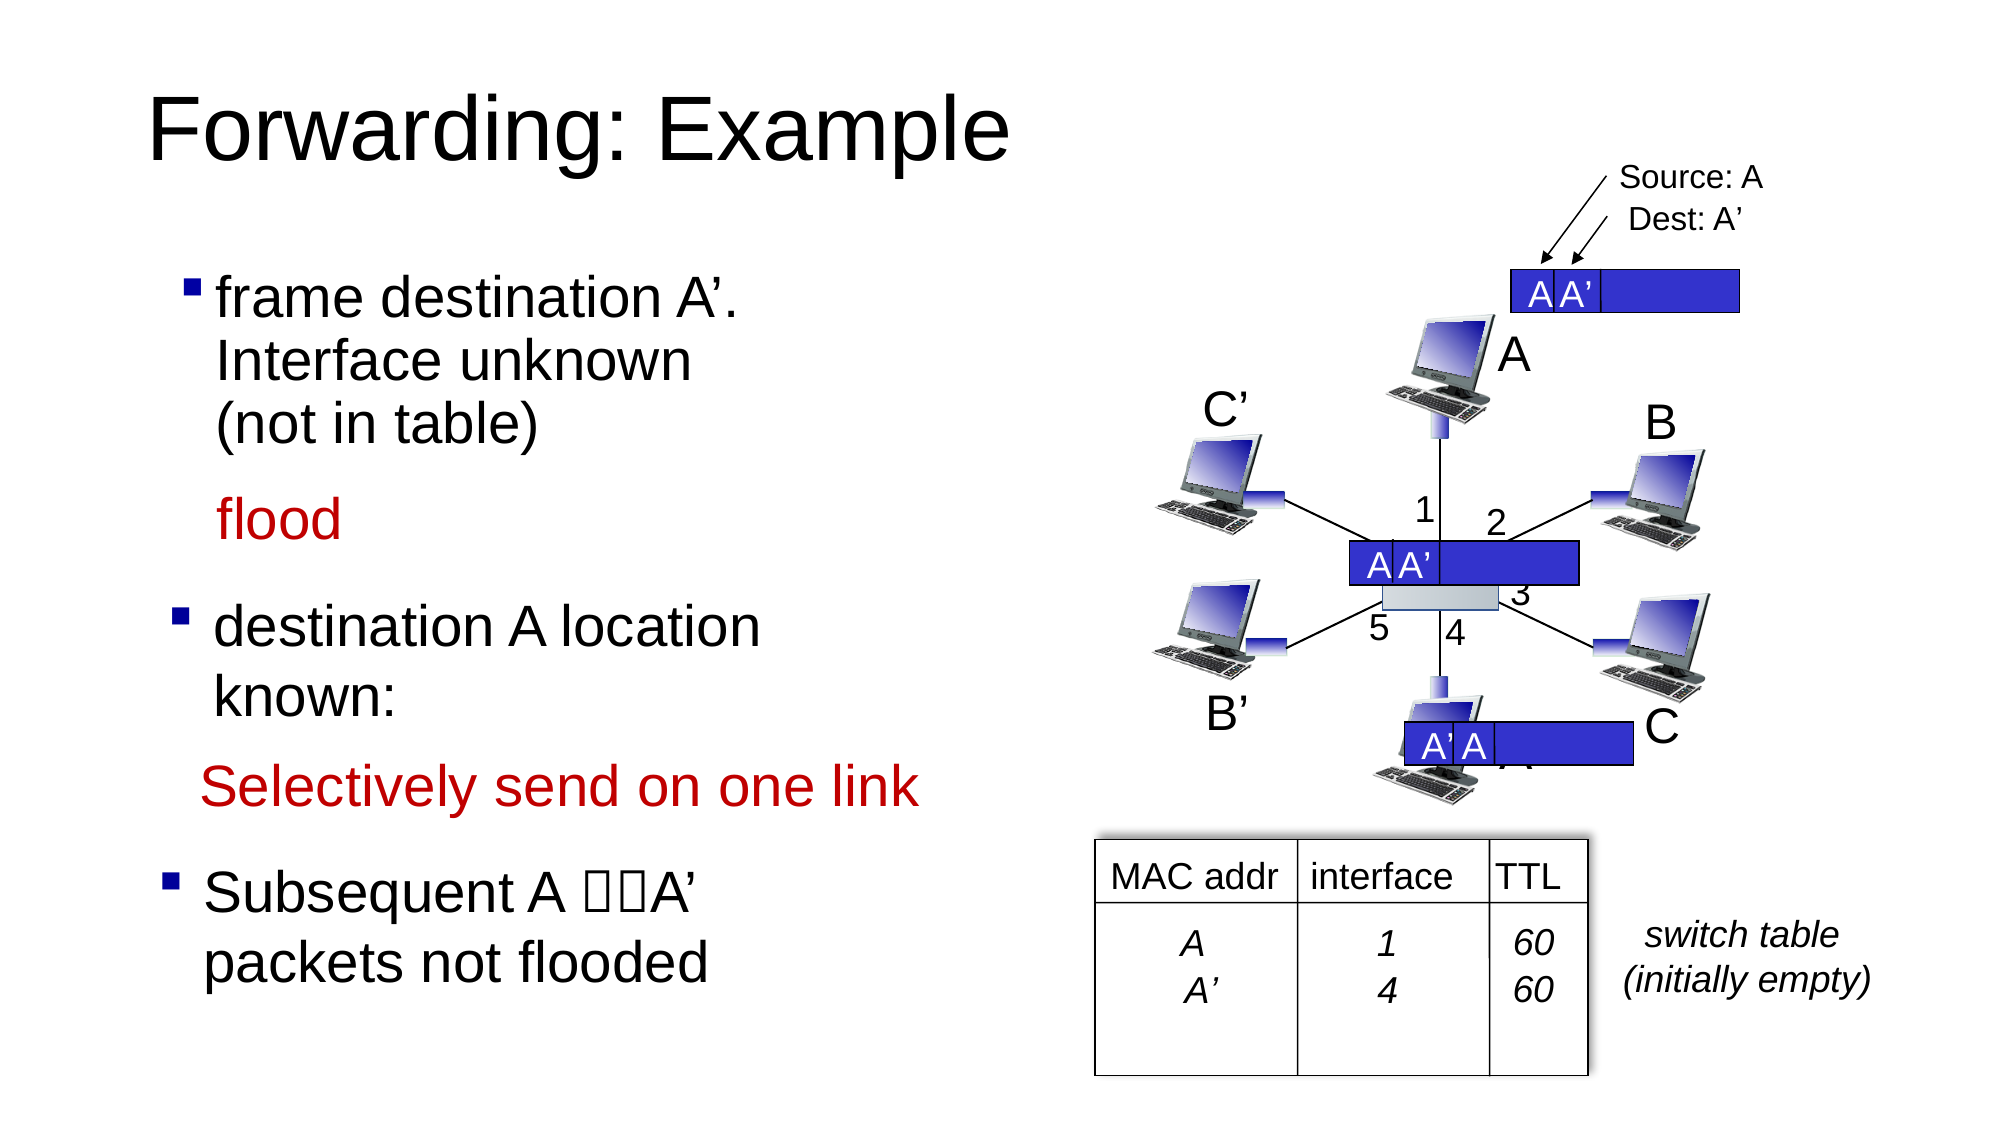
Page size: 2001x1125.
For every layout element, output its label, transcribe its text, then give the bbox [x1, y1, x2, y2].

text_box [1163, 957, 1570, 1020]
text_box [1344, 533, 1579, 595]
text_box Subsequent A A’ packets not flooded [142, 846, 807, 1002]
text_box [1164, 910, 1570, 957]
text_box flood [202, 474, 359, 560]
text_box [1505, 262, 1740, 323]
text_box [1093, 839, 1589, 1077]
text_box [1540, 147, 1781, 265]
text_box switch table (initially empty) [1607, 903, 1888, 1008]
title Forwarding: Example [131, 57, 1857, 205]
text_box Selectively send on one link [184, 748, 953, 954]
text_box frame destination A’. Interface unknown (not in table) [142, 259, 807, 478]
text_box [1399, 714, 1634, 776]
text_box destination A location known: [152, 581, 816, 737]
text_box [1125, 309, 1713, 813]
